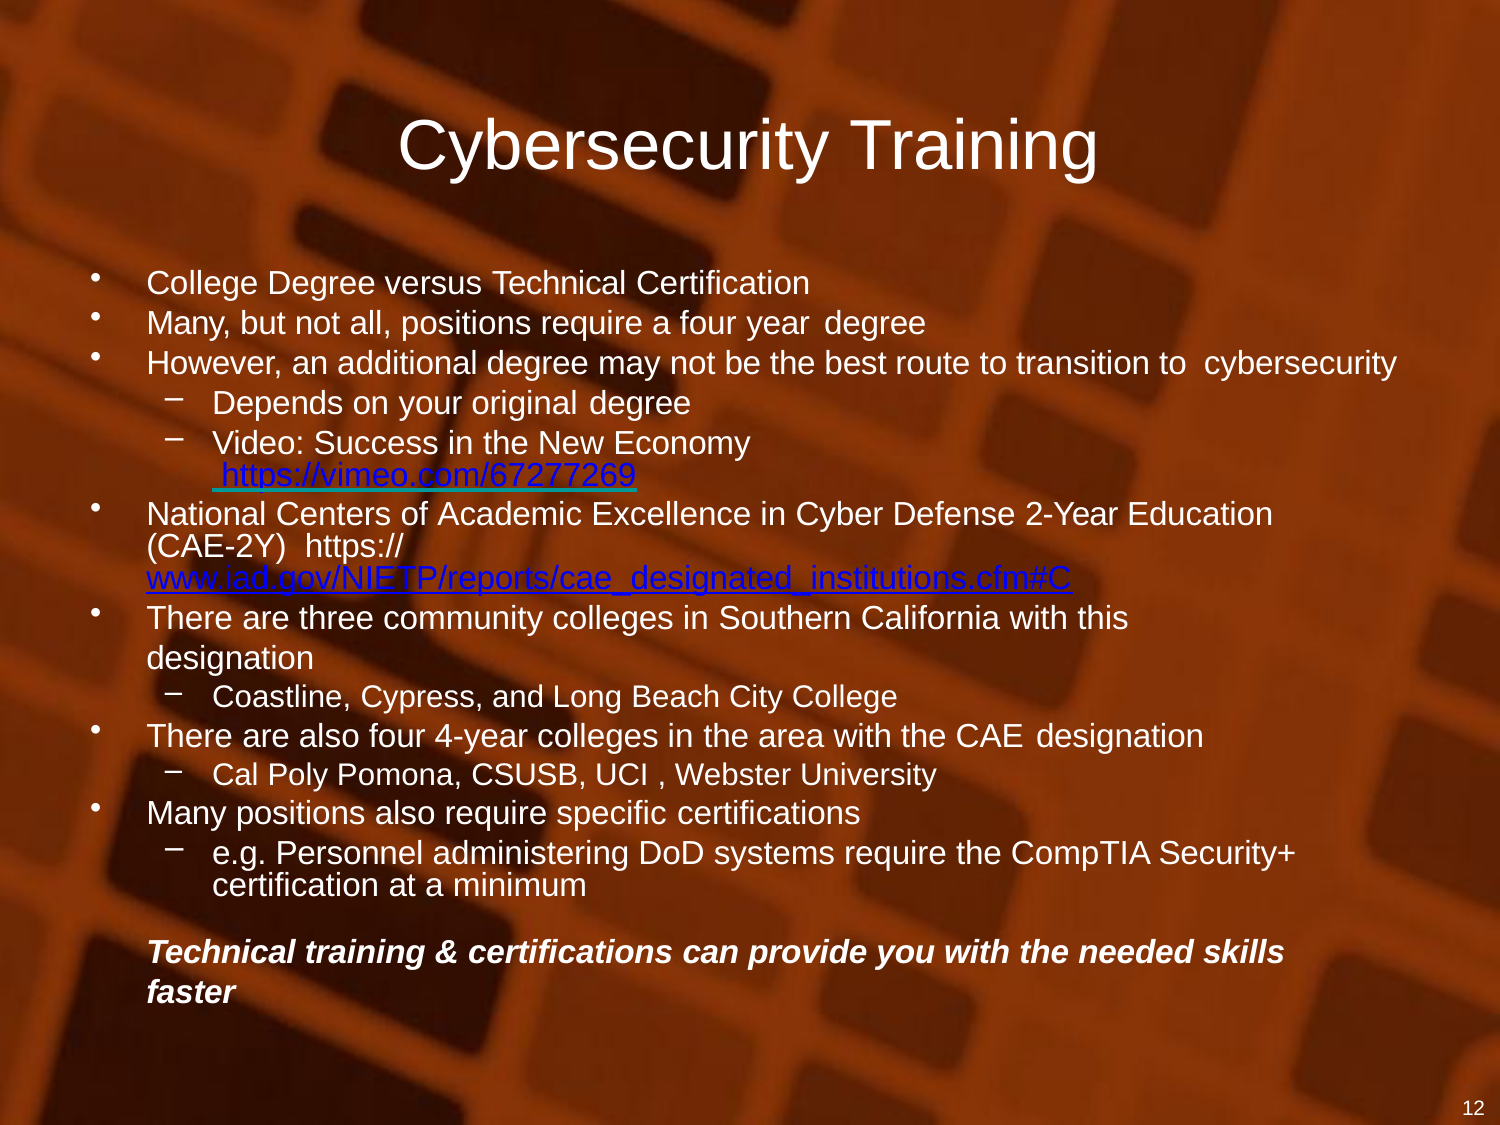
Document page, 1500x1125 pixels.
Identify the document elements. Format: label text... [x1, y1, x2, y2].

text_box College Degree versus Technical Certification Many, but not all, positions require a four year degree However, an additional degree may not be the best route to transition to cybersecurity Depends on your original degree Video: Success in the New Economy https://vimeo.com/67277269 National Centers of Academic Excellence in Cyber Defense 2-Year Education (CAE-2Y) https://www.iad.gov/NIETP/reports/cae_designated_institutions.cfm#C There are three community colleges in Southern California with this designation Coastline, Cypress, and Long Beach City College There are also four 4-year colleges in the area with the CAE designation Cal Poly Pomona, CSUSB, UCI , Webster University Many positions also require specific certifications e.g. Personnel administering DoD systems require the CompTIA Security+ certification at a minimum Technical training & certifications can provide you with the needed skills faster [87, 259, 1410, 1011]
title Cybersecurity Training [395, 96, 1105, 259]
picture [0, 0, 1500, 1125]
slide_number 12 [1455, 1094, 1492, 1125]
